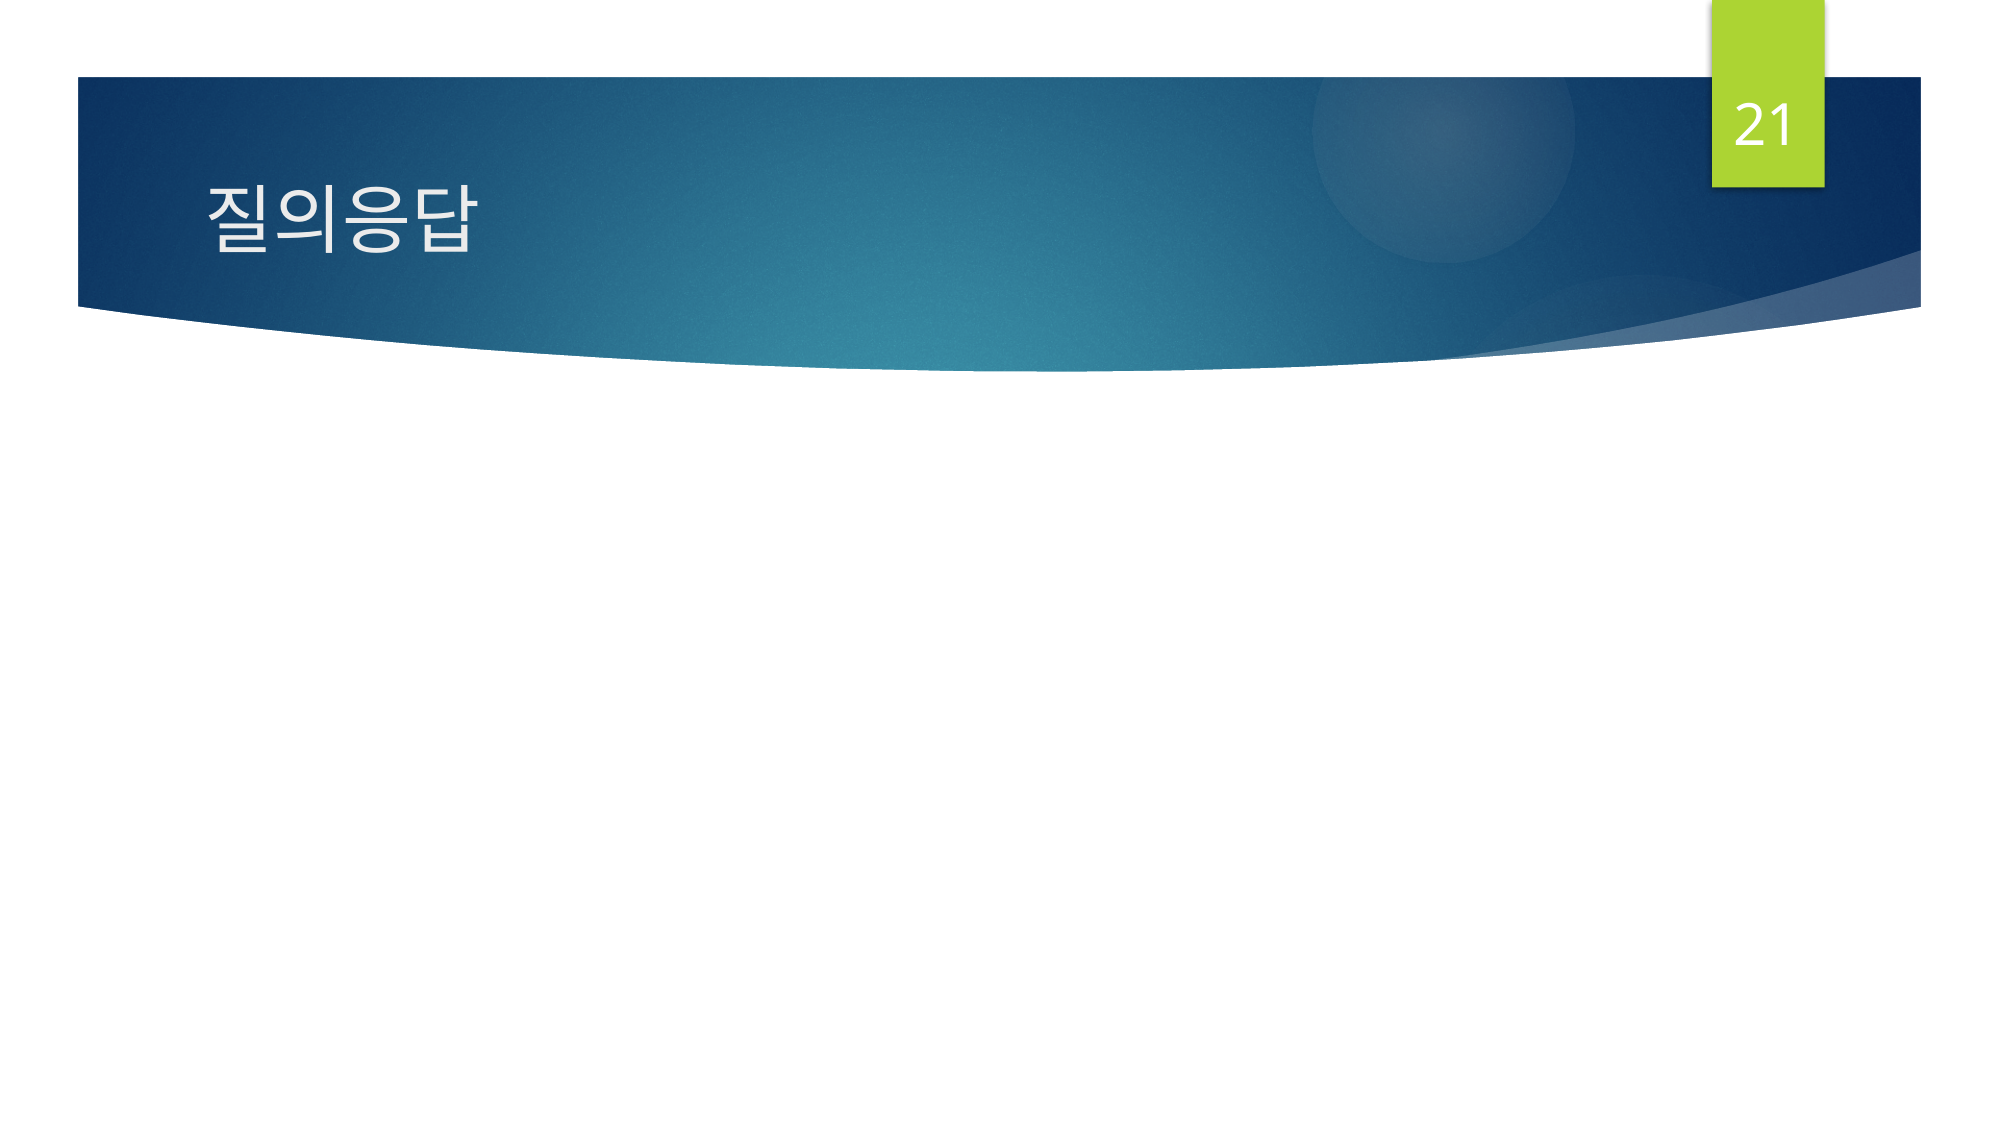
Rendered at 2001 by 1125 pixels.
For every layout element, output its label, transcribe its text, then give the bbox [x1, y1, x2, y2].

title 질의응답 [189, 159, 1627, 276]
slide_number 21 [1698, 48, 1836, 175]
